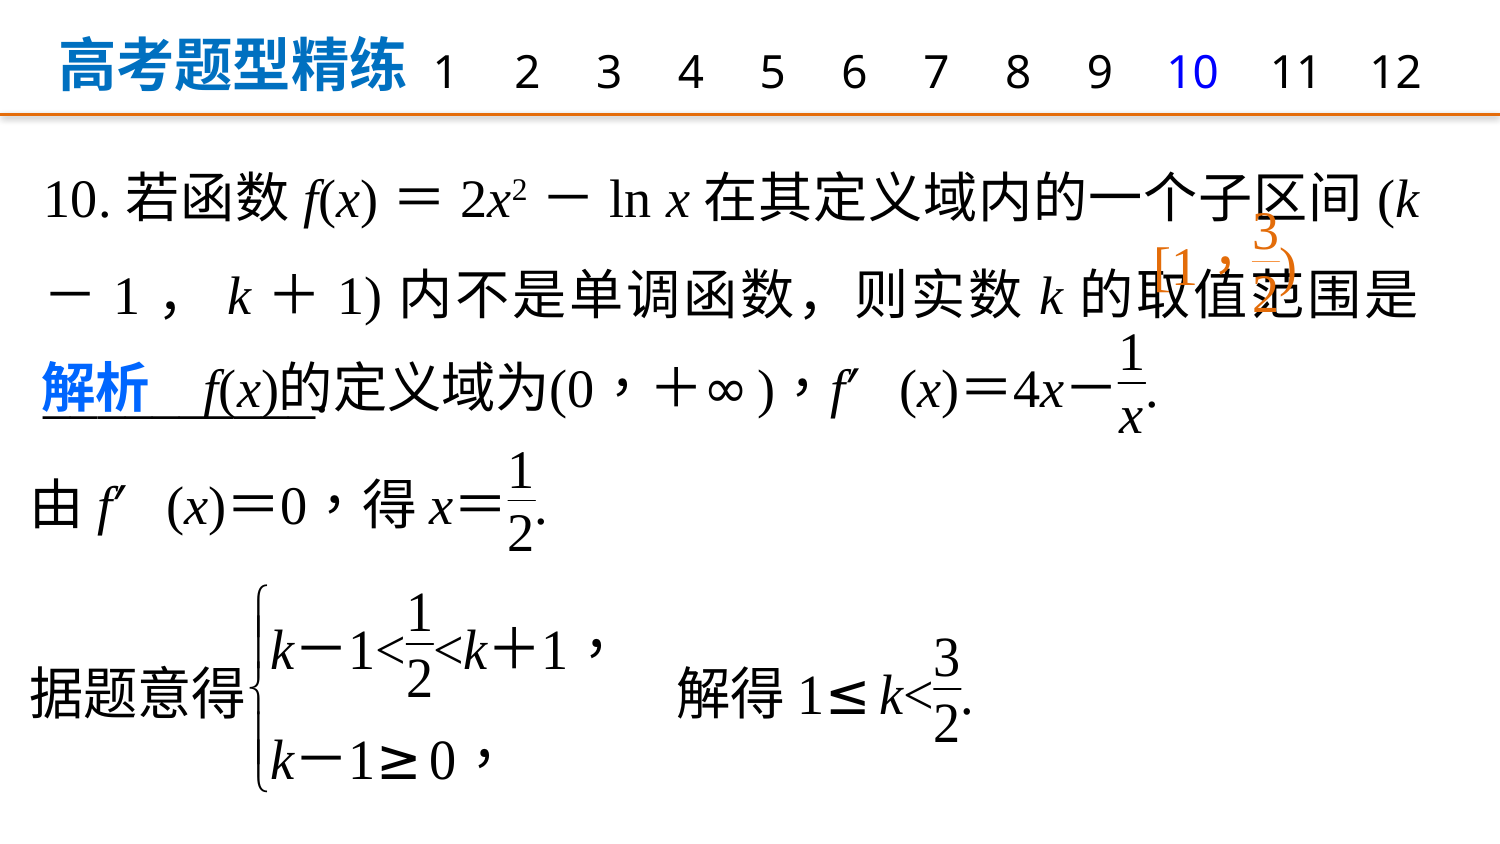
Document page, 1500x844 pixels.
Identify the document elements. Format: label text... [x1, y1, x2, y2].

text_box 11 [1250, 41, 1342, 106]
text_box 2 [492, 38, 563, 109]
text_box 10.若函数f(x)＝2x2－ln x在其定义域内的一个子区间(k－1，k＋1)内不是单调函数，则实数k的取值范围是__________. [29, 123, 1447, 431]
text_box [29, 566, 1270, 844]
text_box 5 [738, 38, 808, 109]
text_box 9 [1065, 38, 1135, 109]
text_box 12 [1353, 38, 1438, 109]
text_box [29, 438, 1271, 567]
text_box 1 [410, 38, 481, 109]
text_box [41, 320, 1283, 612]
text_box 高考题型精练 [43, 20, 423, 105]
text_box 3 [574, 38, 644, 109]
text_box 8 [983, 38, 1053, 109]
text_box 10 [1147, 41, 1239, 106]
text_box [1153, 197, 1319, 336]
text_box 7 [901, 38, 972, 109]
text_box 4 [656, 38, 726, 109]
text_box 6 [819, 38, 890, 109]
